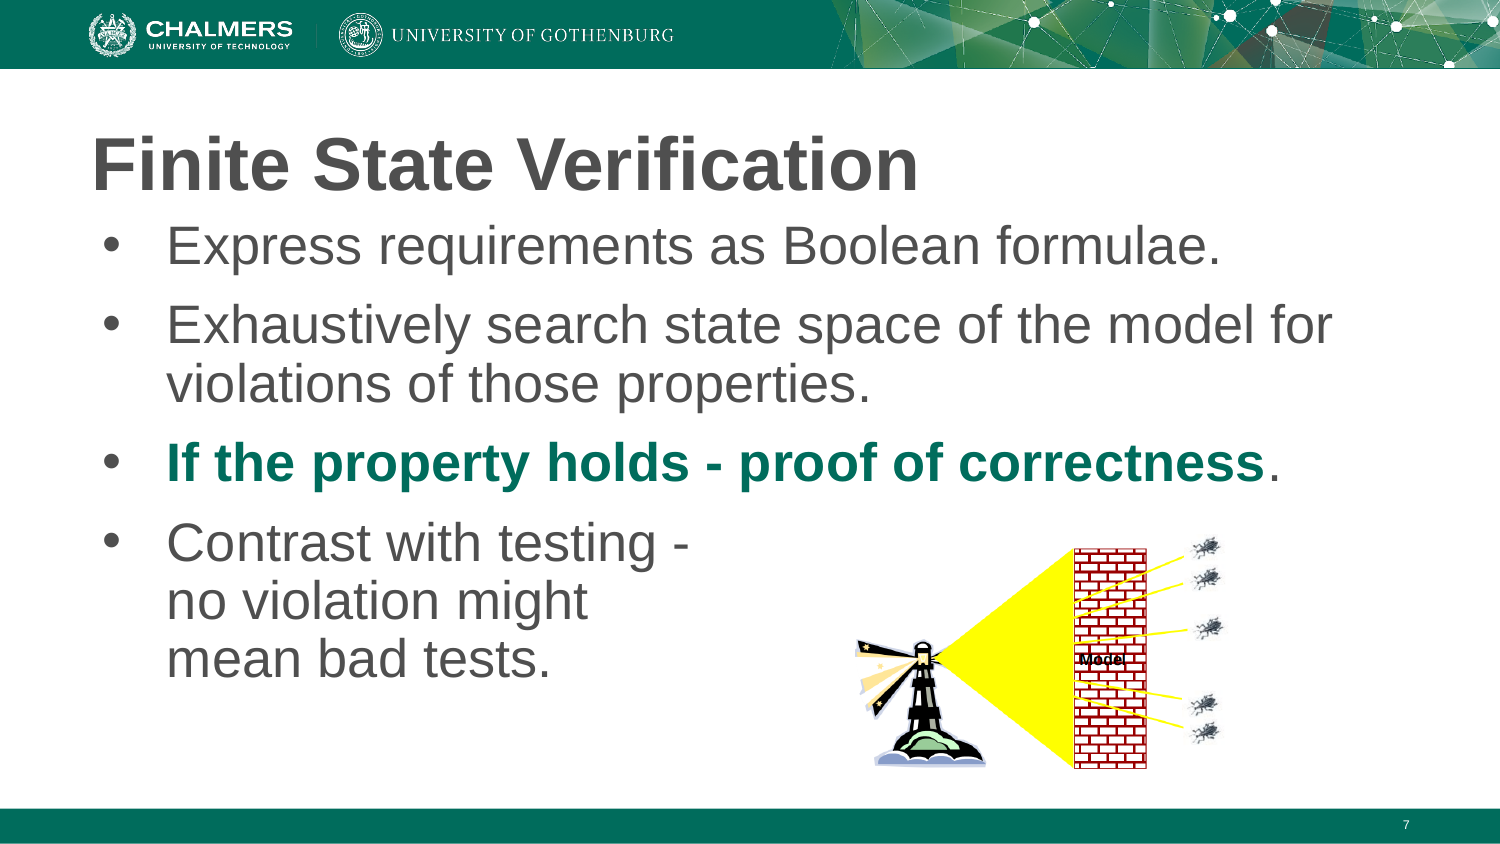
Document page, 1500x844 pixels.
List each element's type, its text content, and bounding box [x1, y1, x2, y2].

picture [759, 0, 1500, 68]
picture [855, 534, 1245, 771]
slide_number ‹#› [1074, 809, 1425, 844]
list Express requirements as Boolean formulae. Exhaustively search state space of the model for violations of those properties. If the property holds - proof of correctness. Contrast with testing - no violation might mean bad tests. [76, 210, 1425, 782]
picture [64, 0, 696, 85]
title Finite State Verification [76, 100, 1425, 210]
